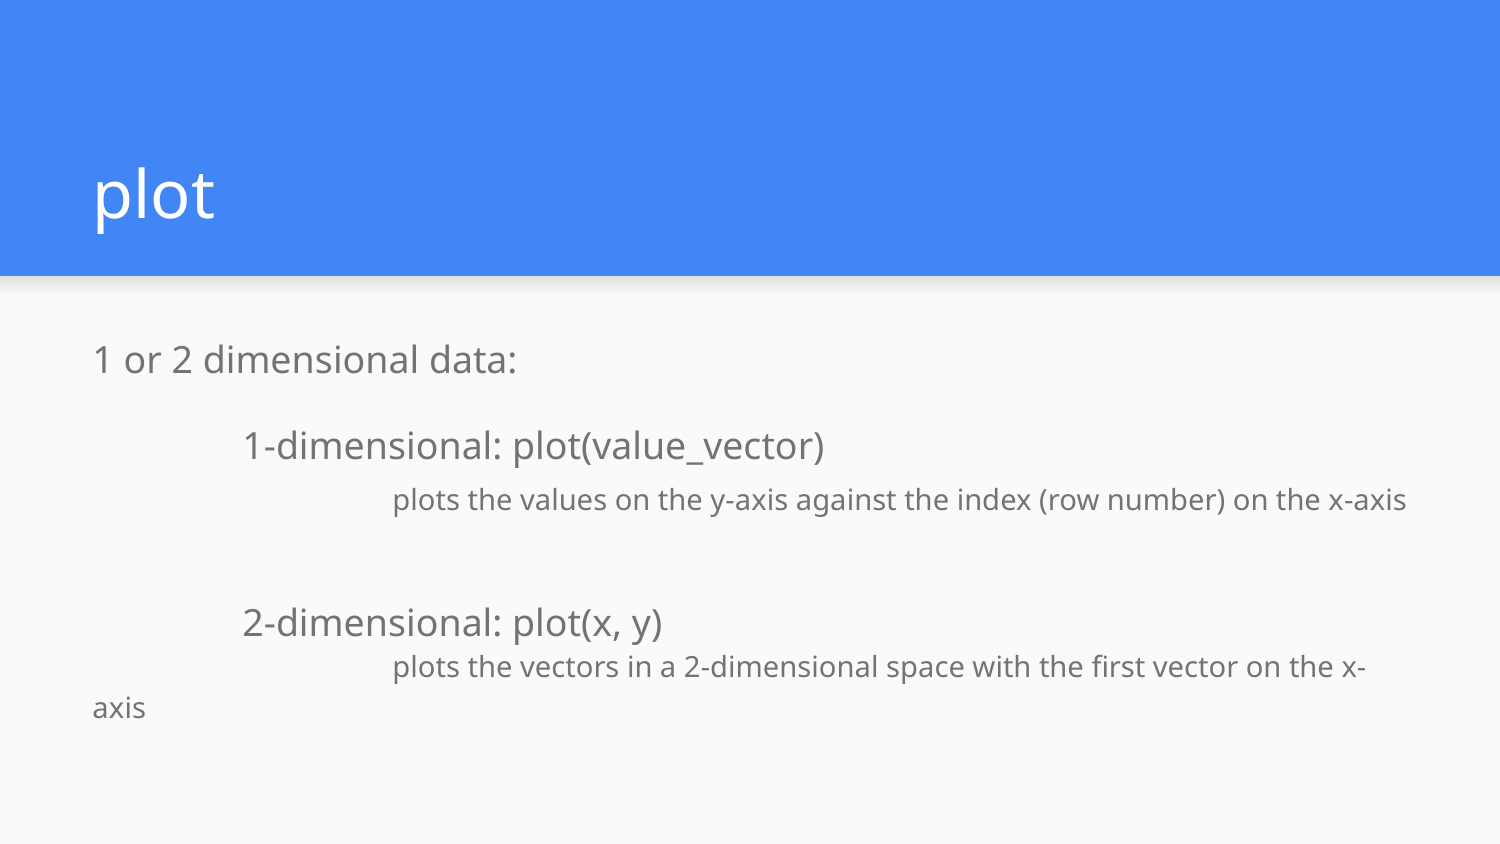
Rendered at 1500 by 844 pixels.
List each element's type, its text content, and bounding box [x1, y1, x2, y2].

list 1 or 2 dimensional data: 1-dimensional: plot(value_vector) plots the values on the y-axis against the index (row number) on the x-axis 2-dimensional: plot(x, y) plots the vectors in a 2-dimensional space with the first vector on the x-axis [77, 314, 1427, 760]
title plot [77, 121, 1427, 248]
